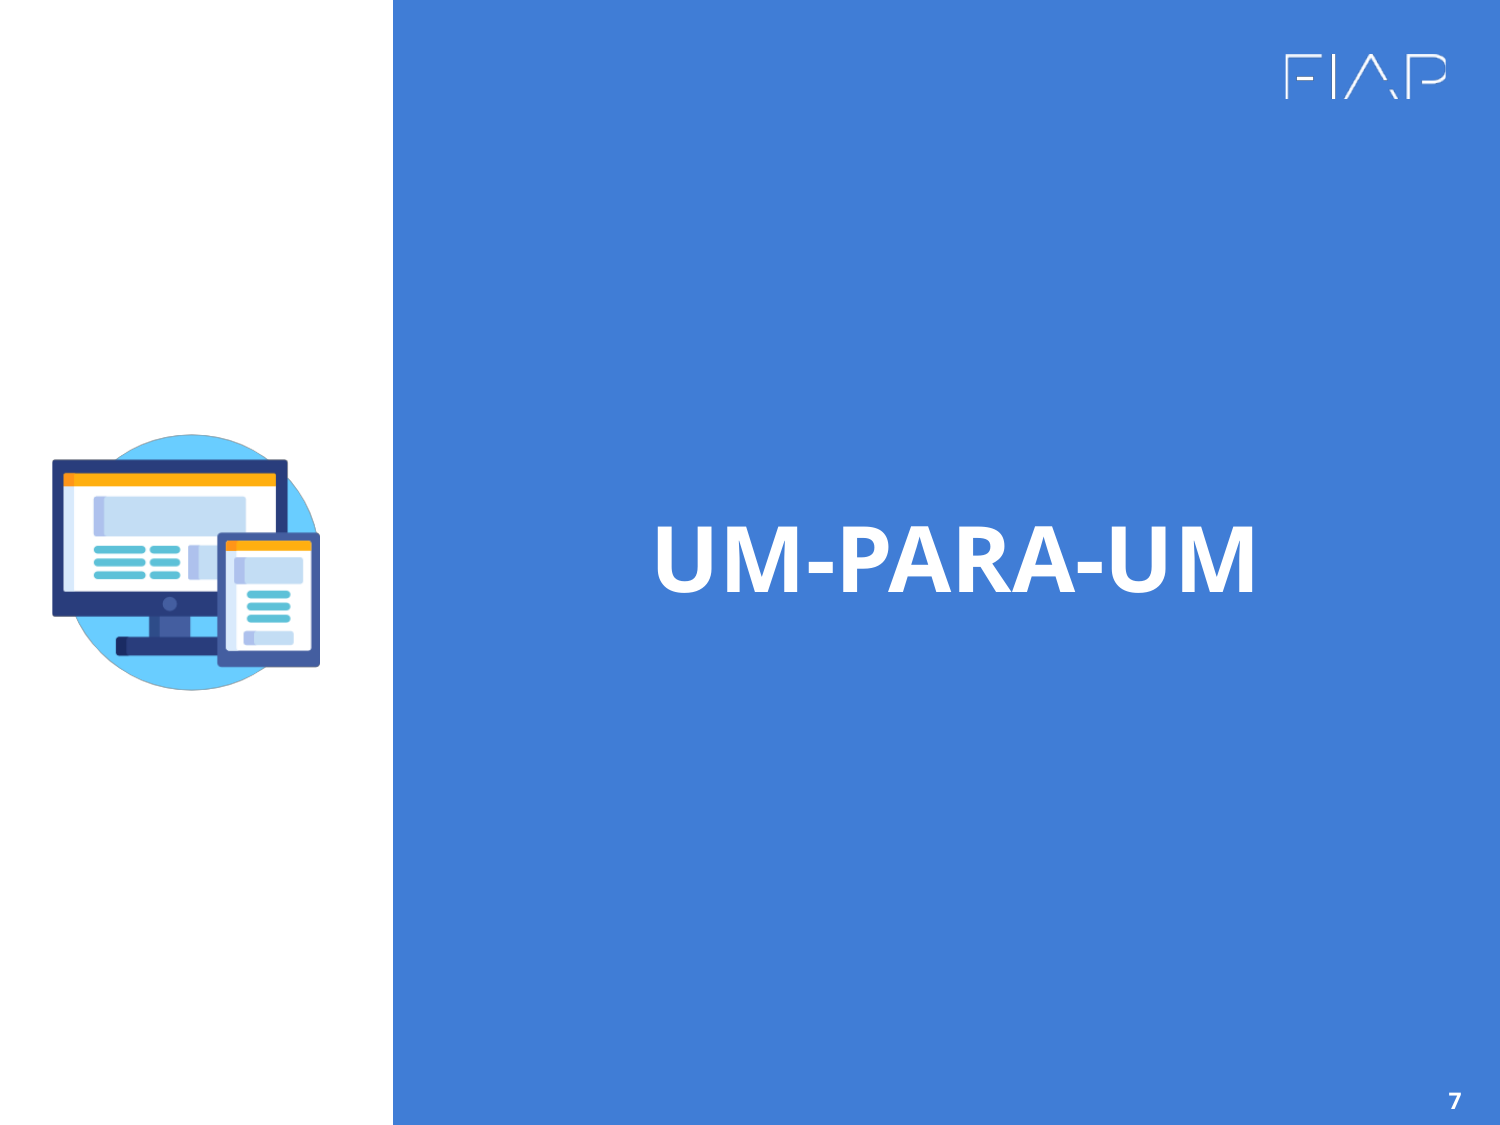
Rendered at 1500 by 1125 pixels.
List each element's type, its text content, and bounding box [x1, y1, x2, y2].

picture [52, 429, 320, 696]
title UM-PARA-UM [606, 453, 1306, 672]
